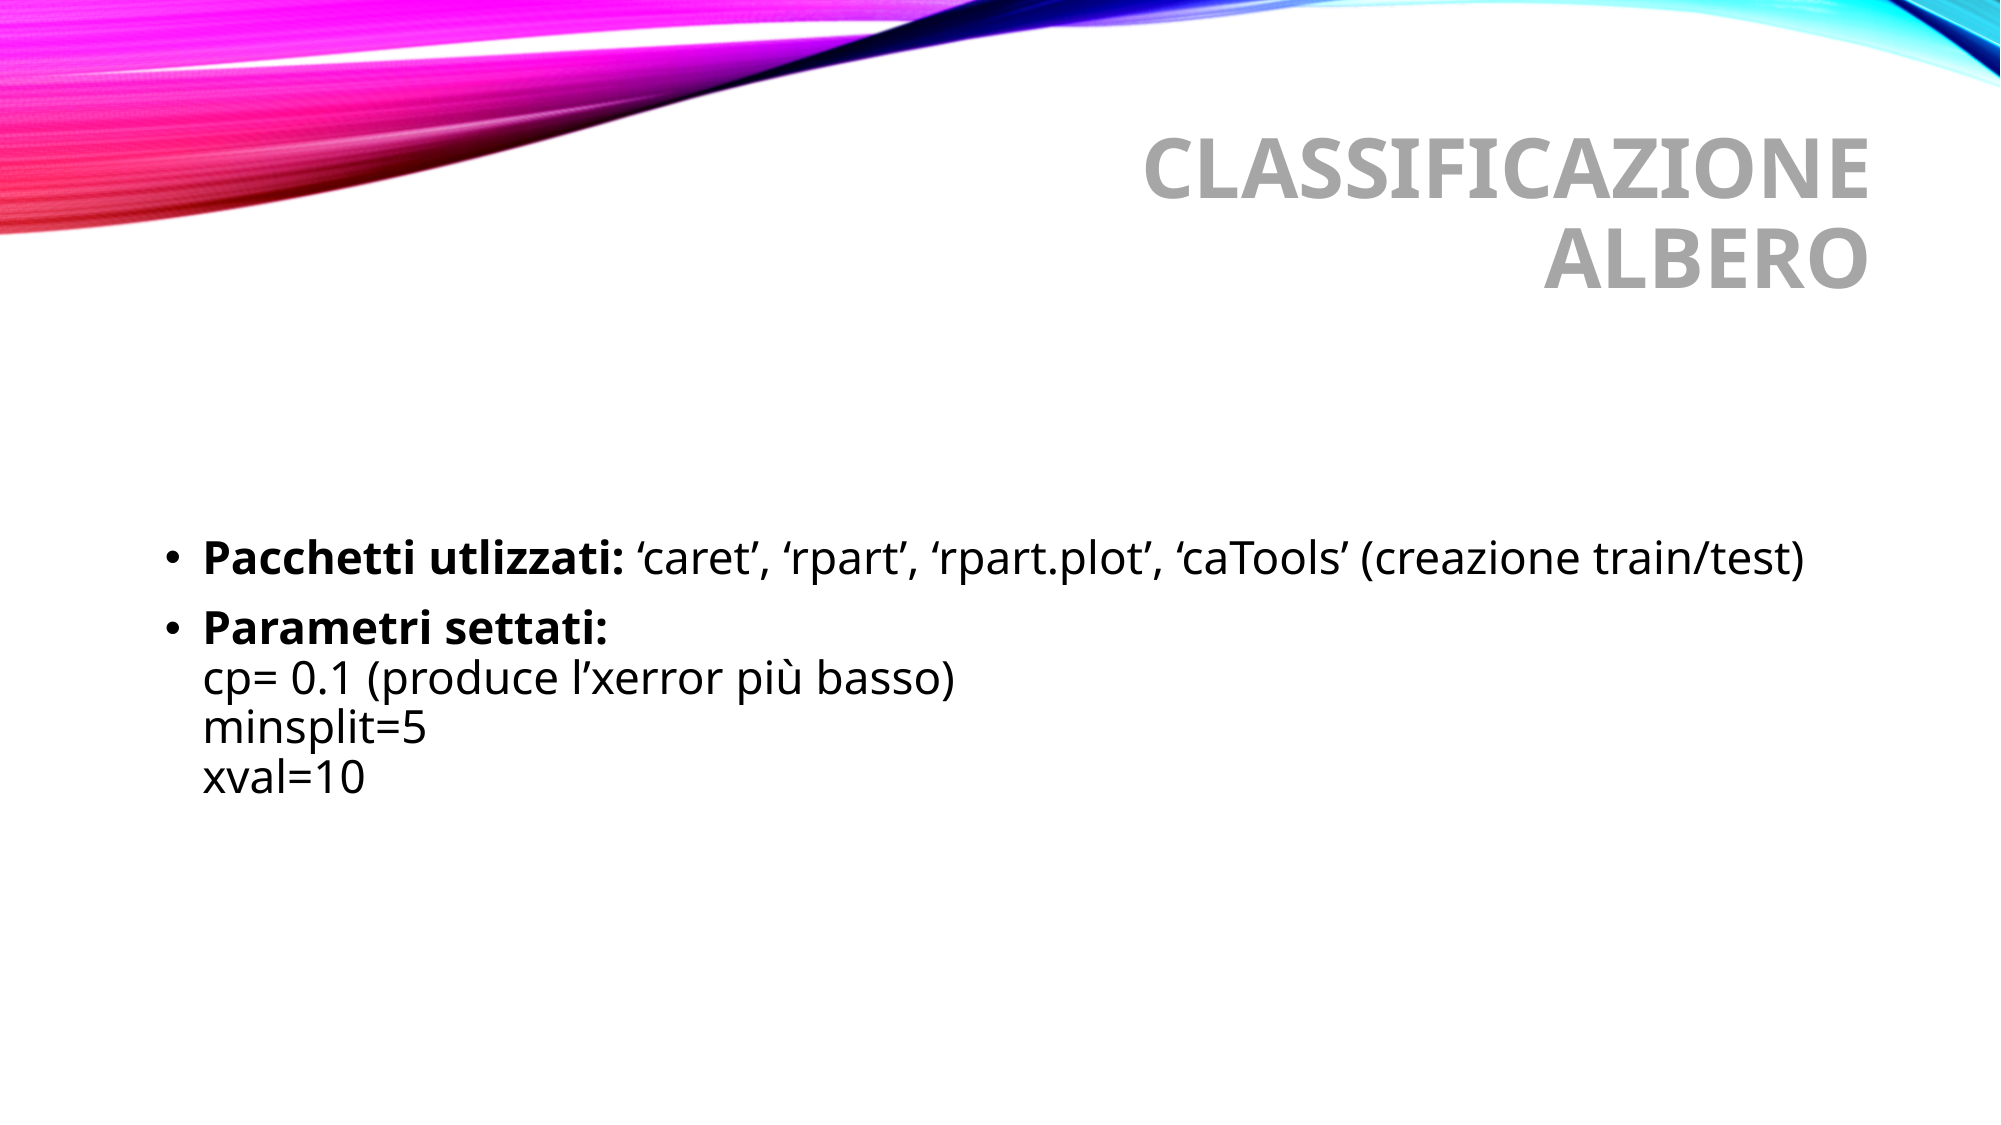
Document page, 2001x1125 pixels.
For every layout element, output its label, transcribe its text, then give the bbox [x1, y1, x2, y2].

list Pacchetti utlizzati: ‘caret’, ‘rpart’, ‘rpart.plot’, ‘caTools’ (creazione train/test) Parametri settati: cp= 0.1 (produce l’xerror più basso) minsplit=5 xval=10 [149, 388, 1850, 950]
picture [1910, 0, 2000, 45]
picture [0, 0, 2000, 237]
title CLASSIFICAZIONE Albero [474, 110, 1888, 323]
picture [1890, 0, 2000, 75]
